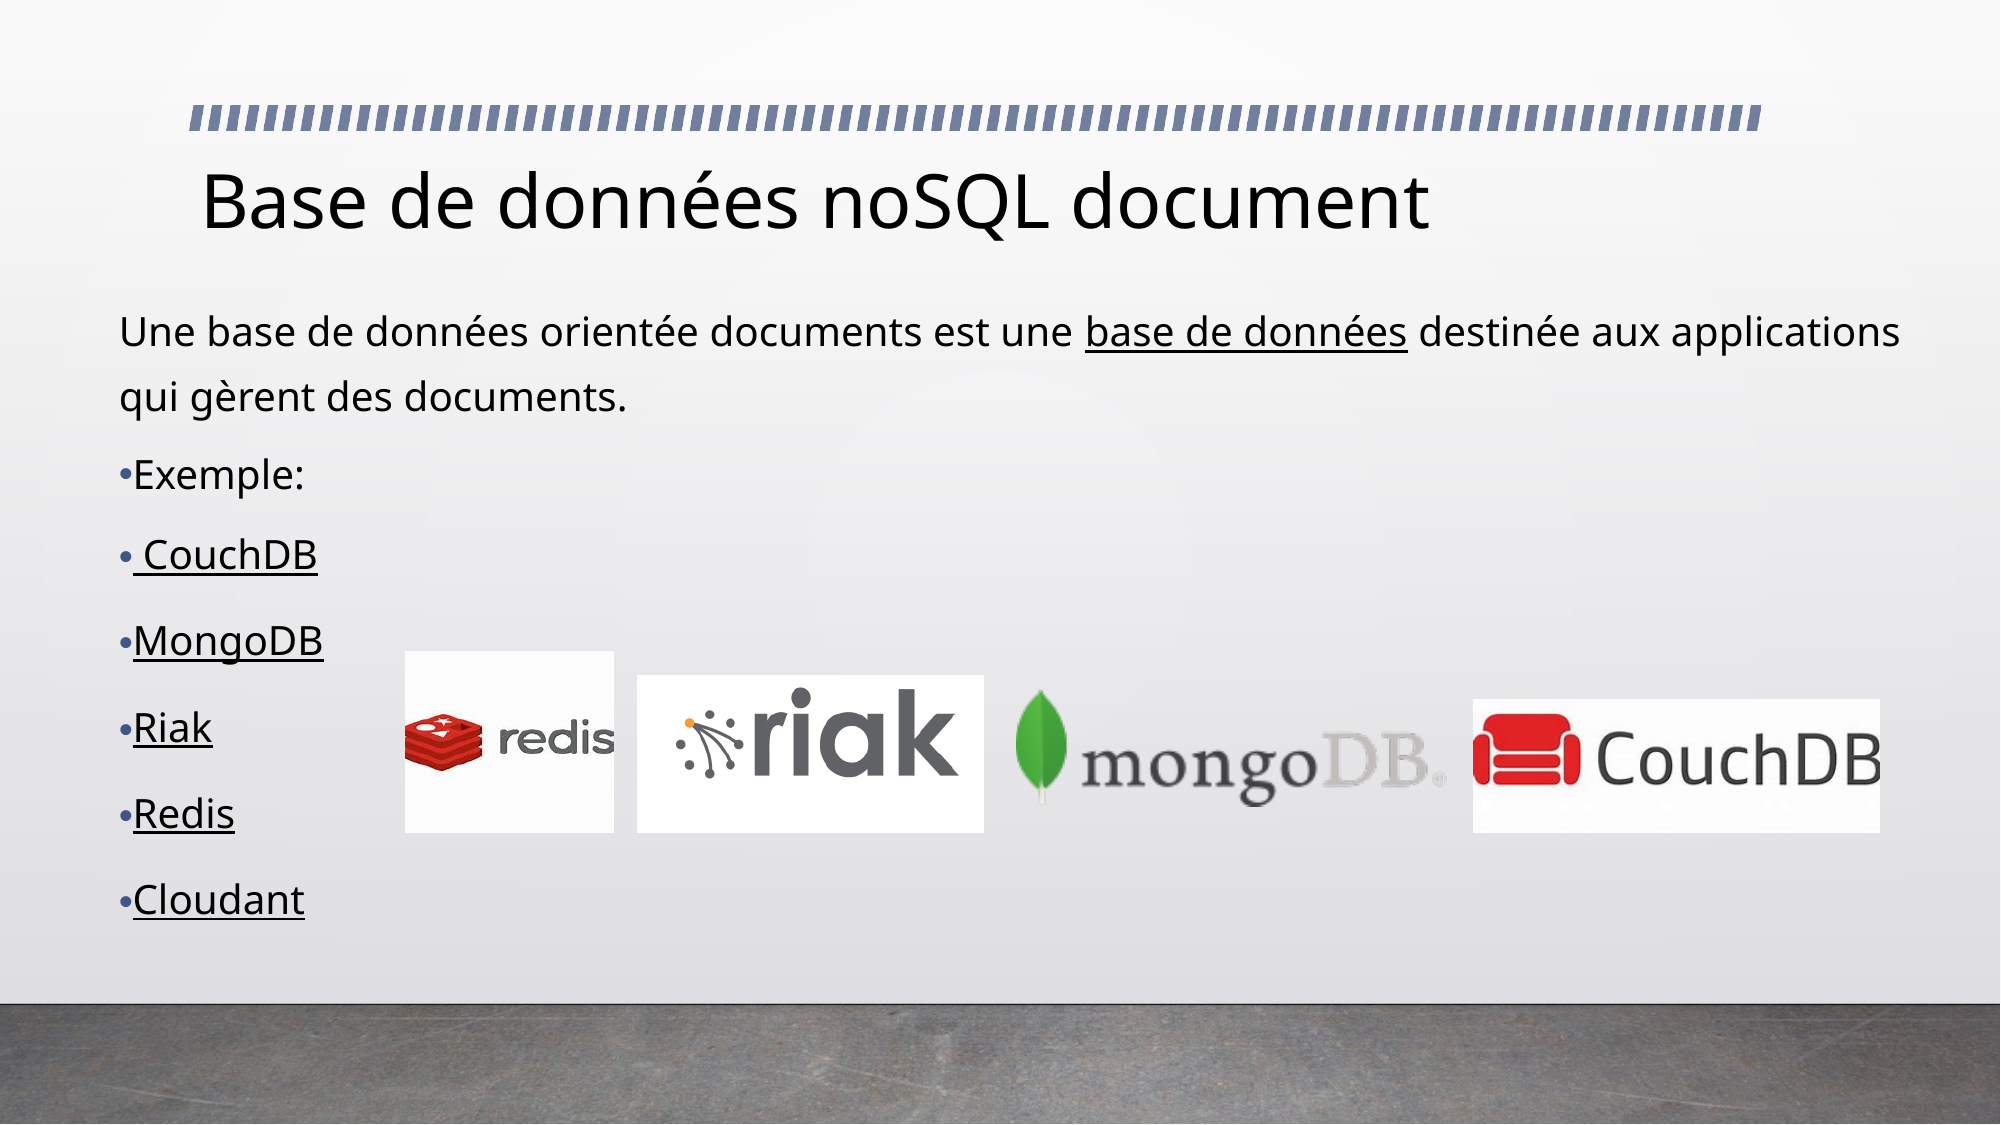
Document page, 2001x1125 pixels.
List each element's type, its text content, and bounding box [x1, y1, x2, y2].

title Base de données noSQL document [185, 155, 1880, 245]
picture [0, 1004, 2000, 1124]
picture [636, 675, 984, 833]
subtitle Une base de données orientée documents est une base de données destinée aux applications qui gèrent des documents. Exemple: CouchDB MongoDB Riak Redis Cloudant [103, 280, 1980, 949]
picture [405, 651, 614, 833]
picture [1016, 689, 1447, 807]
picture [1472, 699, 1880, 833]
